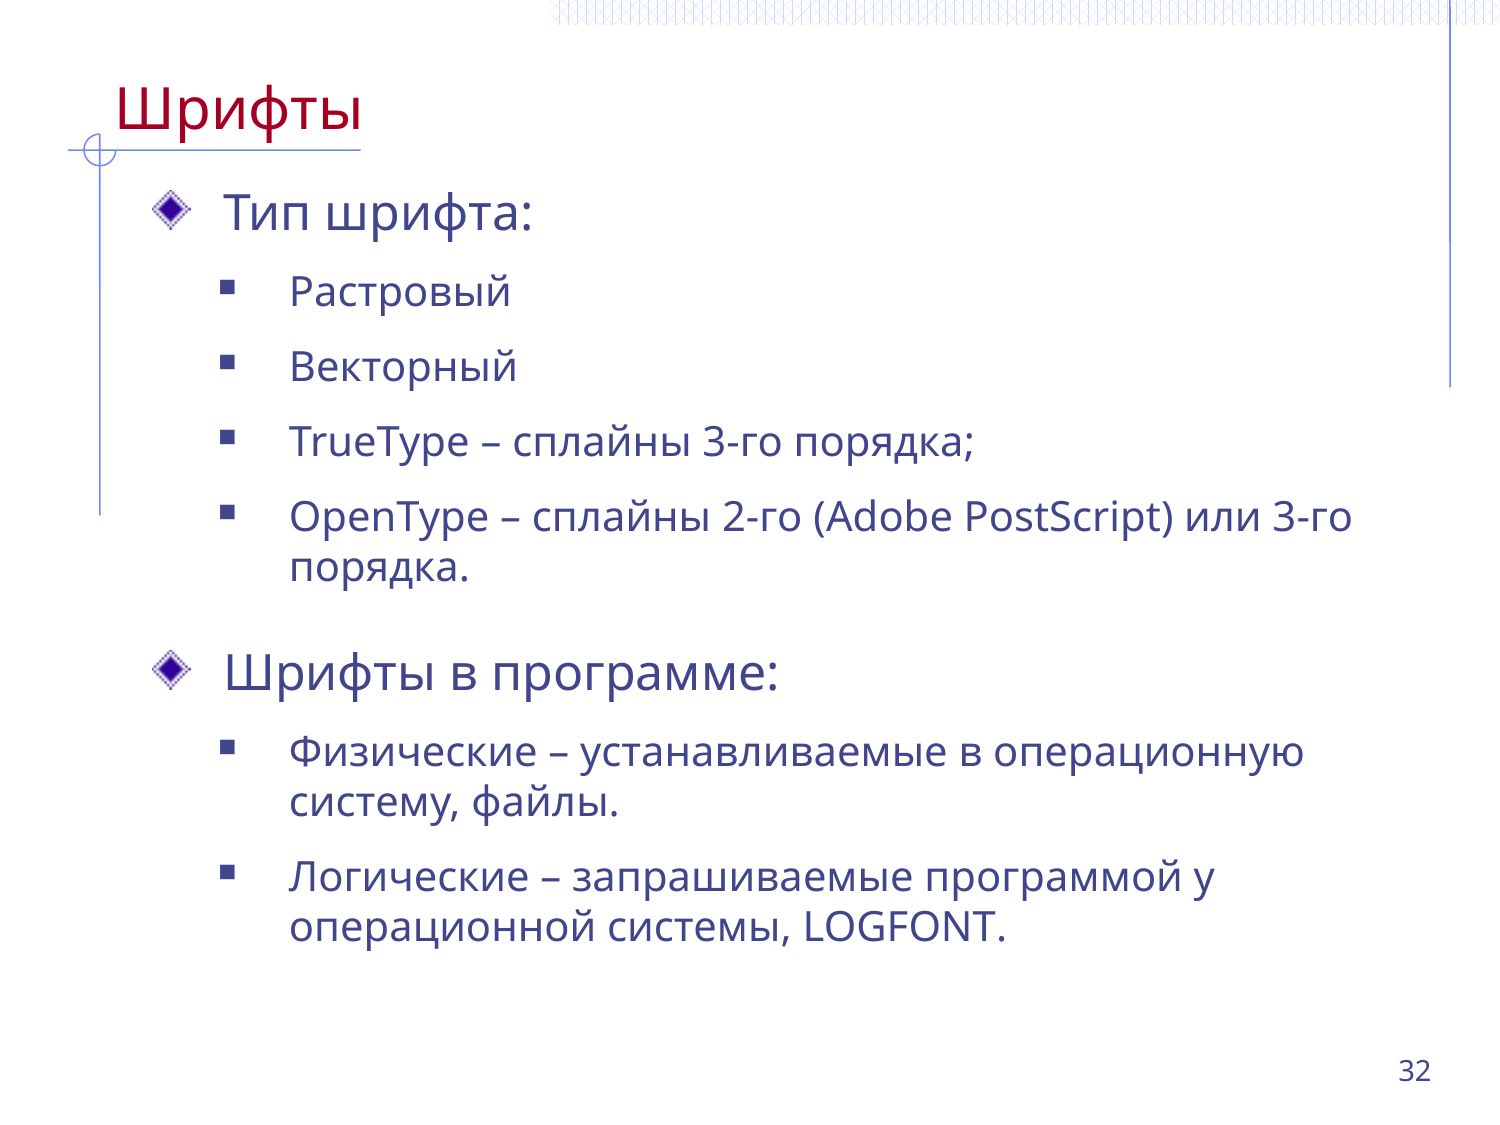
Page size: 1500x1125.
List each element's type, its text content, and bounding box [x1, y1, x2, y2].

picture [152, 650, 191, 690]
slide_number 32 [1074, 1025, 1447, 1100]
picture [152, 190, 191, 230]
list Тип шрифта: Растровый Векторный TrueType – сплайны 3-го порядка; OpenType – сплайны 2-го (Adobe PostScript) или 3-го порядка. Шрифты в программе: Физические – устанавливаемые в операционную систему, файлы. Логические – запрашиваемые программой у операционной системы, LOGFONT. [137, 172, 1413, 1047]
title Шрифты [99, 50, 1375, 149]
